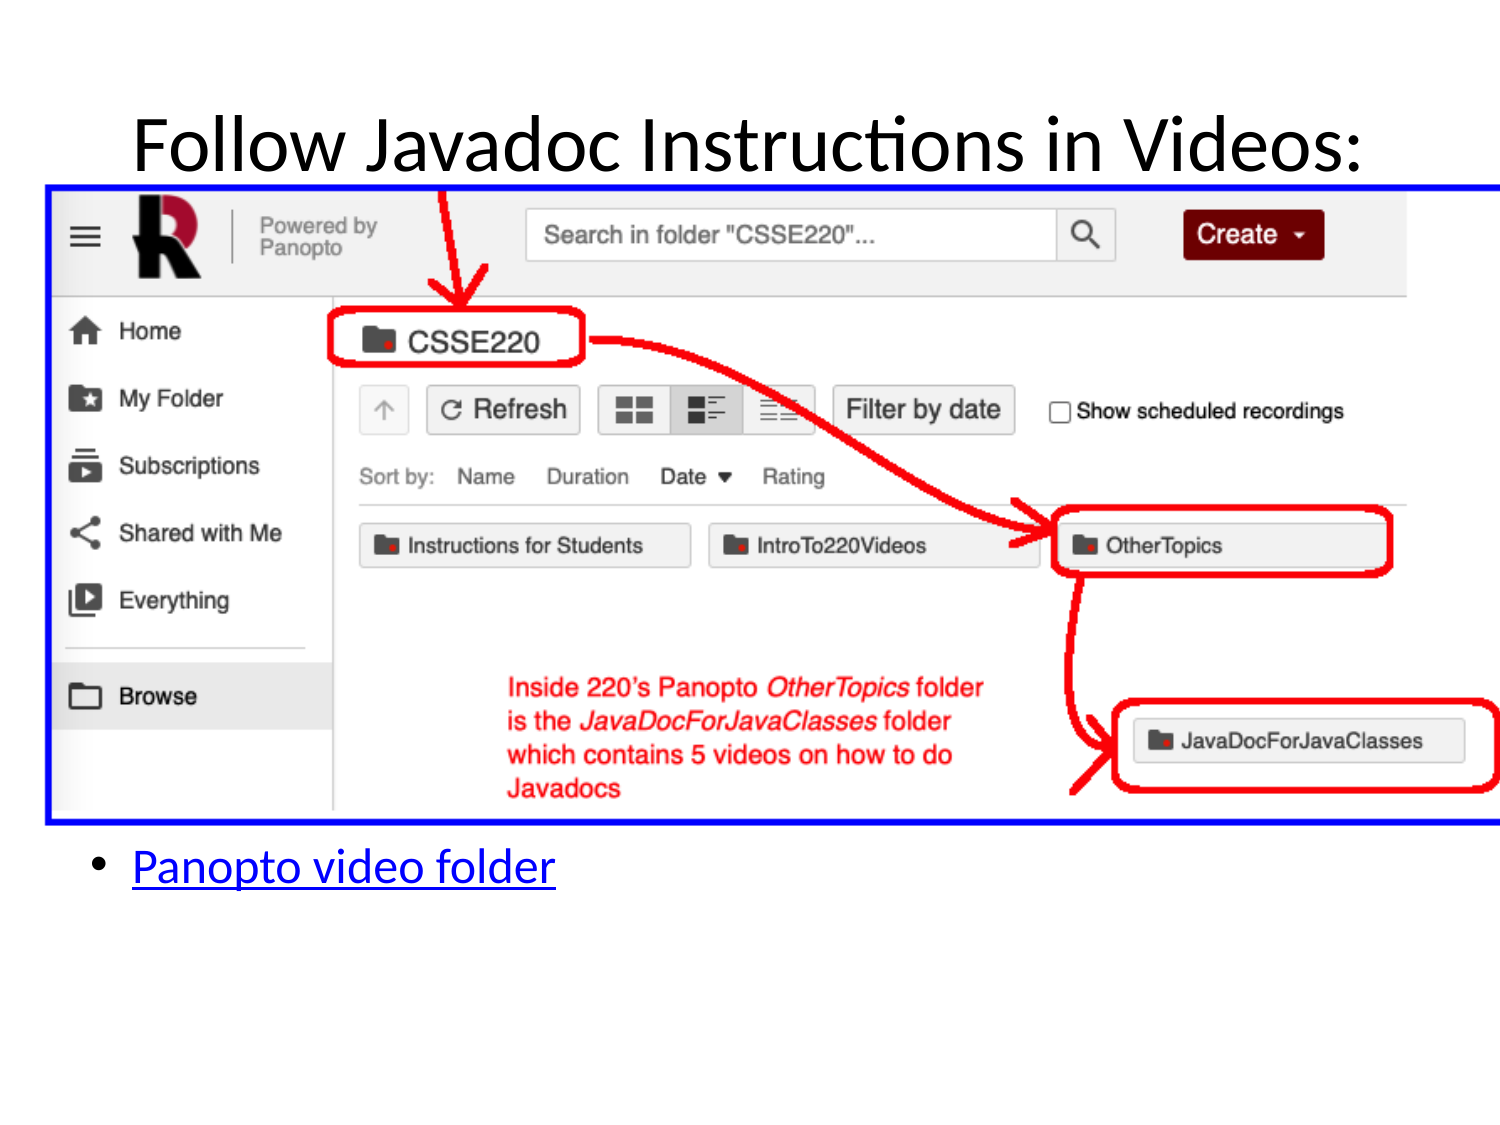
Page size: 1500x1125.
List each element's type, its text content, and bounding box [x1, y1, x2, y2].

list Panopto video folder [75, 839, 1425, 1005]
title Follow Javadoc Instructions in Videos: [75, 45, 1425, 177]
picture [41, 178, 1500, 831]
